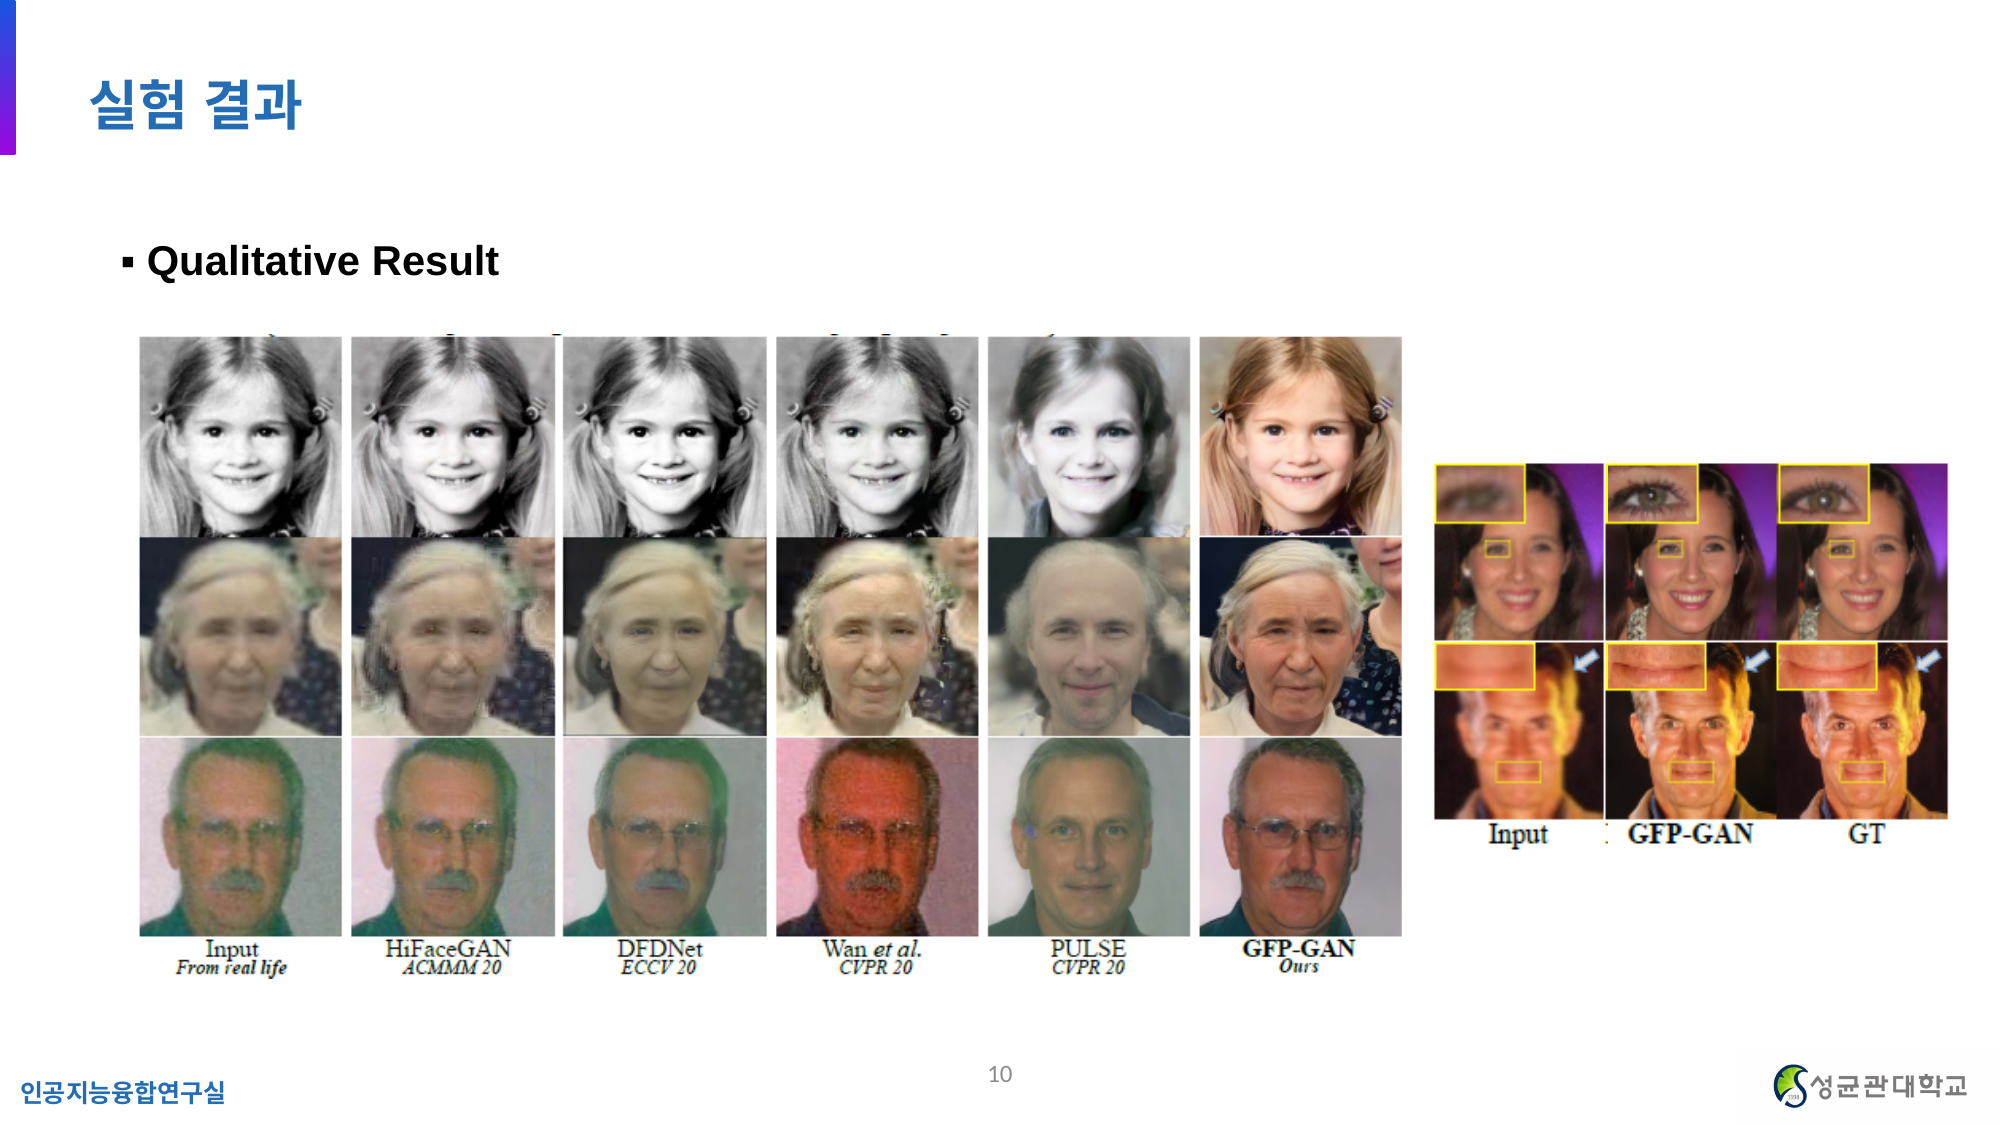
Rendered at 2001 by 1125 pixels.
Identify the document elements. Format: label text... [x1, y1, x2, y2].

slide_number 10 [774, 1042, 1225, 1103]
picture [132, 334, 1418, 979]
text_box 실험 결과 [73, 59, 1799, 155]
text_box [1431, 458, 1954, 858]
picture [1741, 1046, 1999, 1125]
text_box ▪︎ Qualitative Result [105, 225, 515, 291]
